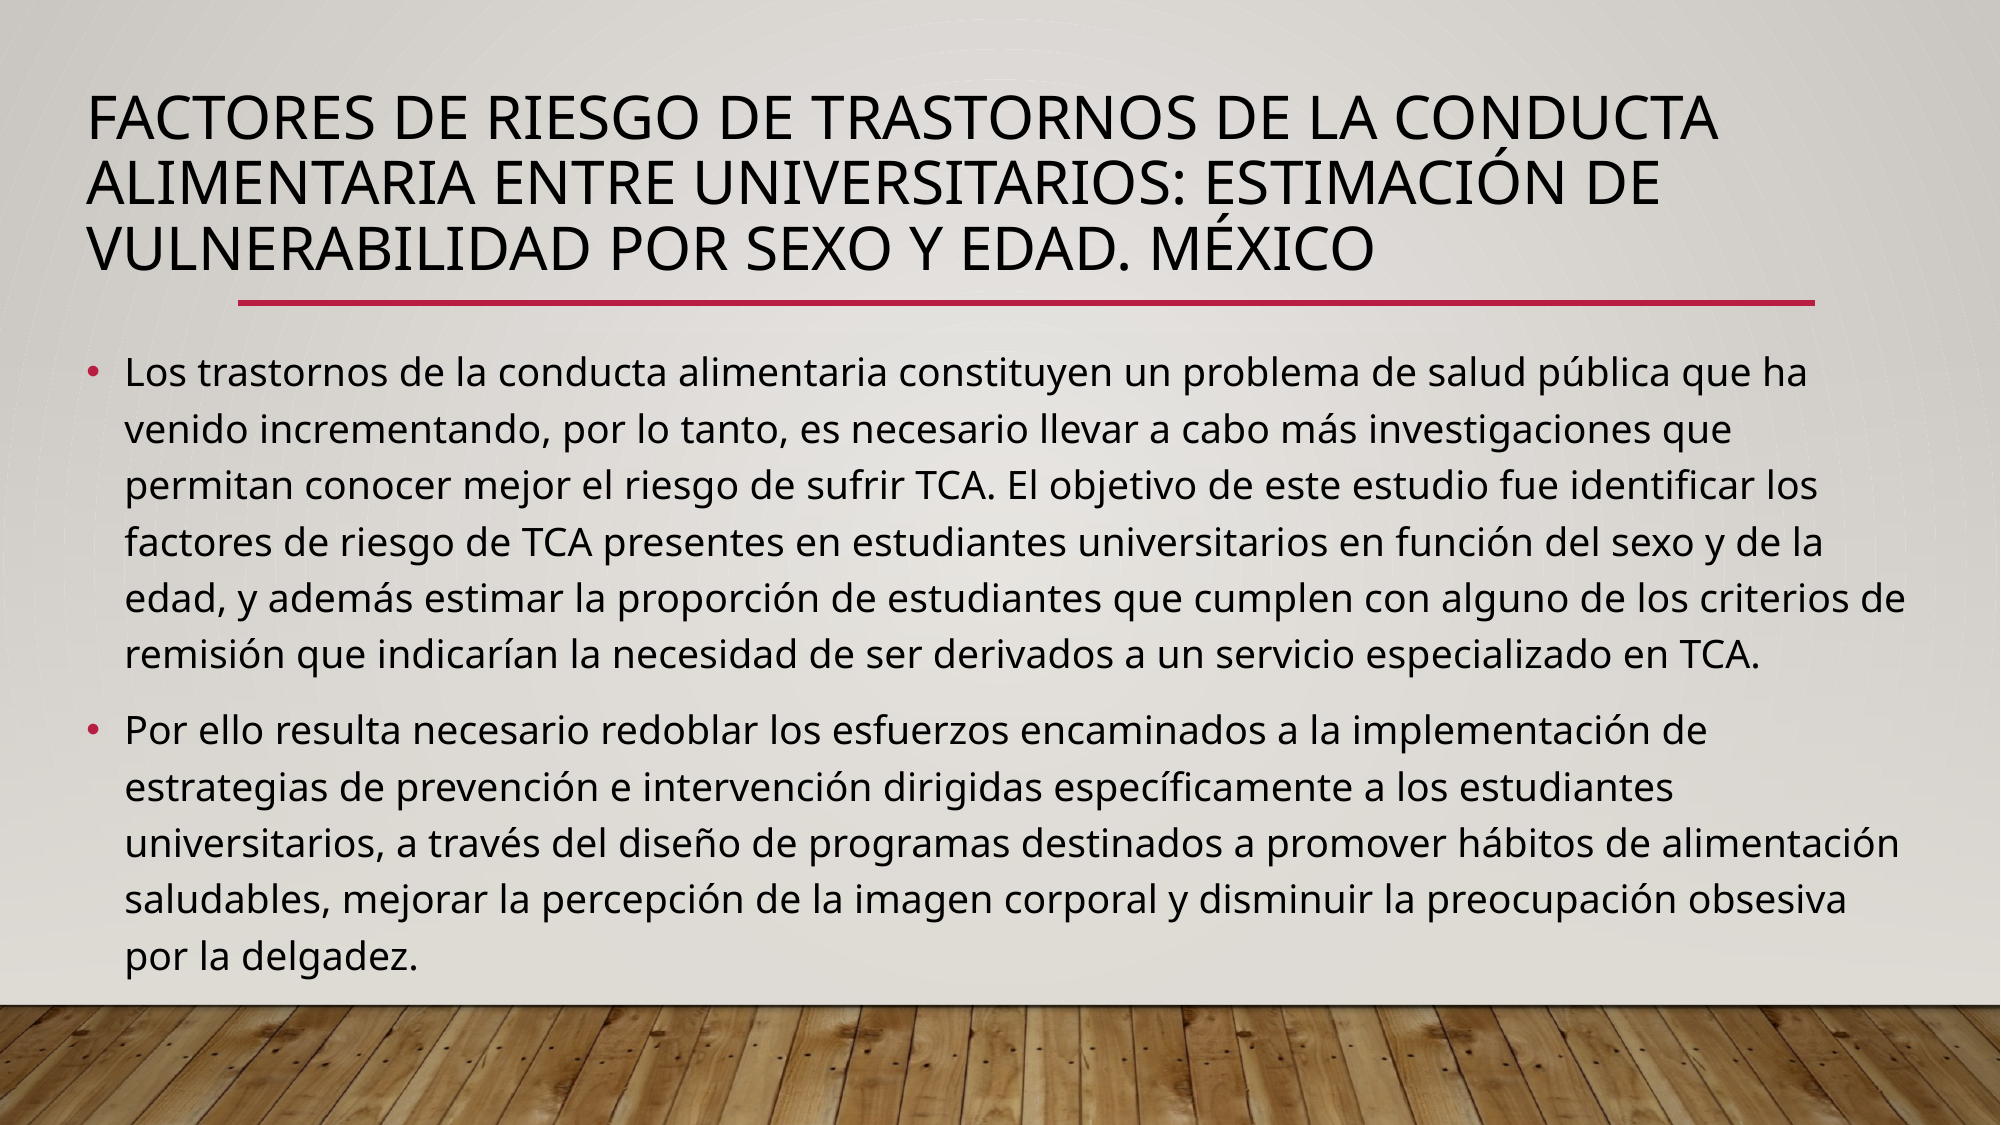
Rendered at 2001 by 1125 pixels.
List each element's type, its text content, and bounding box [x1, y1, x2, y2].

title Factores de riesgo de trastornos de la conducta alimentaria entre universitarios: Estimación de vulnerabilidad por sexo y edad. México [71, 66, 1928, 305]
list Los trastornos de la conducta alimentaria constituyen un problema de salud pública que ha venido incrementando, por lo tanto, es necesario llevar a cabo más investigaciones que permitan conocer mejor el riesgo de sufrir TCA. El objetivo de este estudio fue identificar los factores de riesgo de TCA presentes en estudiantes universitarios en función del sexo y de la edad, y además estimar la proporción de estudiantes que cumplen con alguno de los criterios de remisión que indicarían la necesidad de ser derivados a un servicio especializado en TCA. Por ello resulta necesario redoblar los esfuerzos encaminados a la implementación de estrategias de prevención e intervención dirigidas específicamente a los estudiantes universitarios, a través del diseño de programas destinados a promover hábitos de alimentación saludables, mejorar la percepción de la imagen corporal y disminuir la preocupación obsesiva por la delgadez. [71, 330, 1928, 986]
picture [0, 1005, 2000, 1125]
